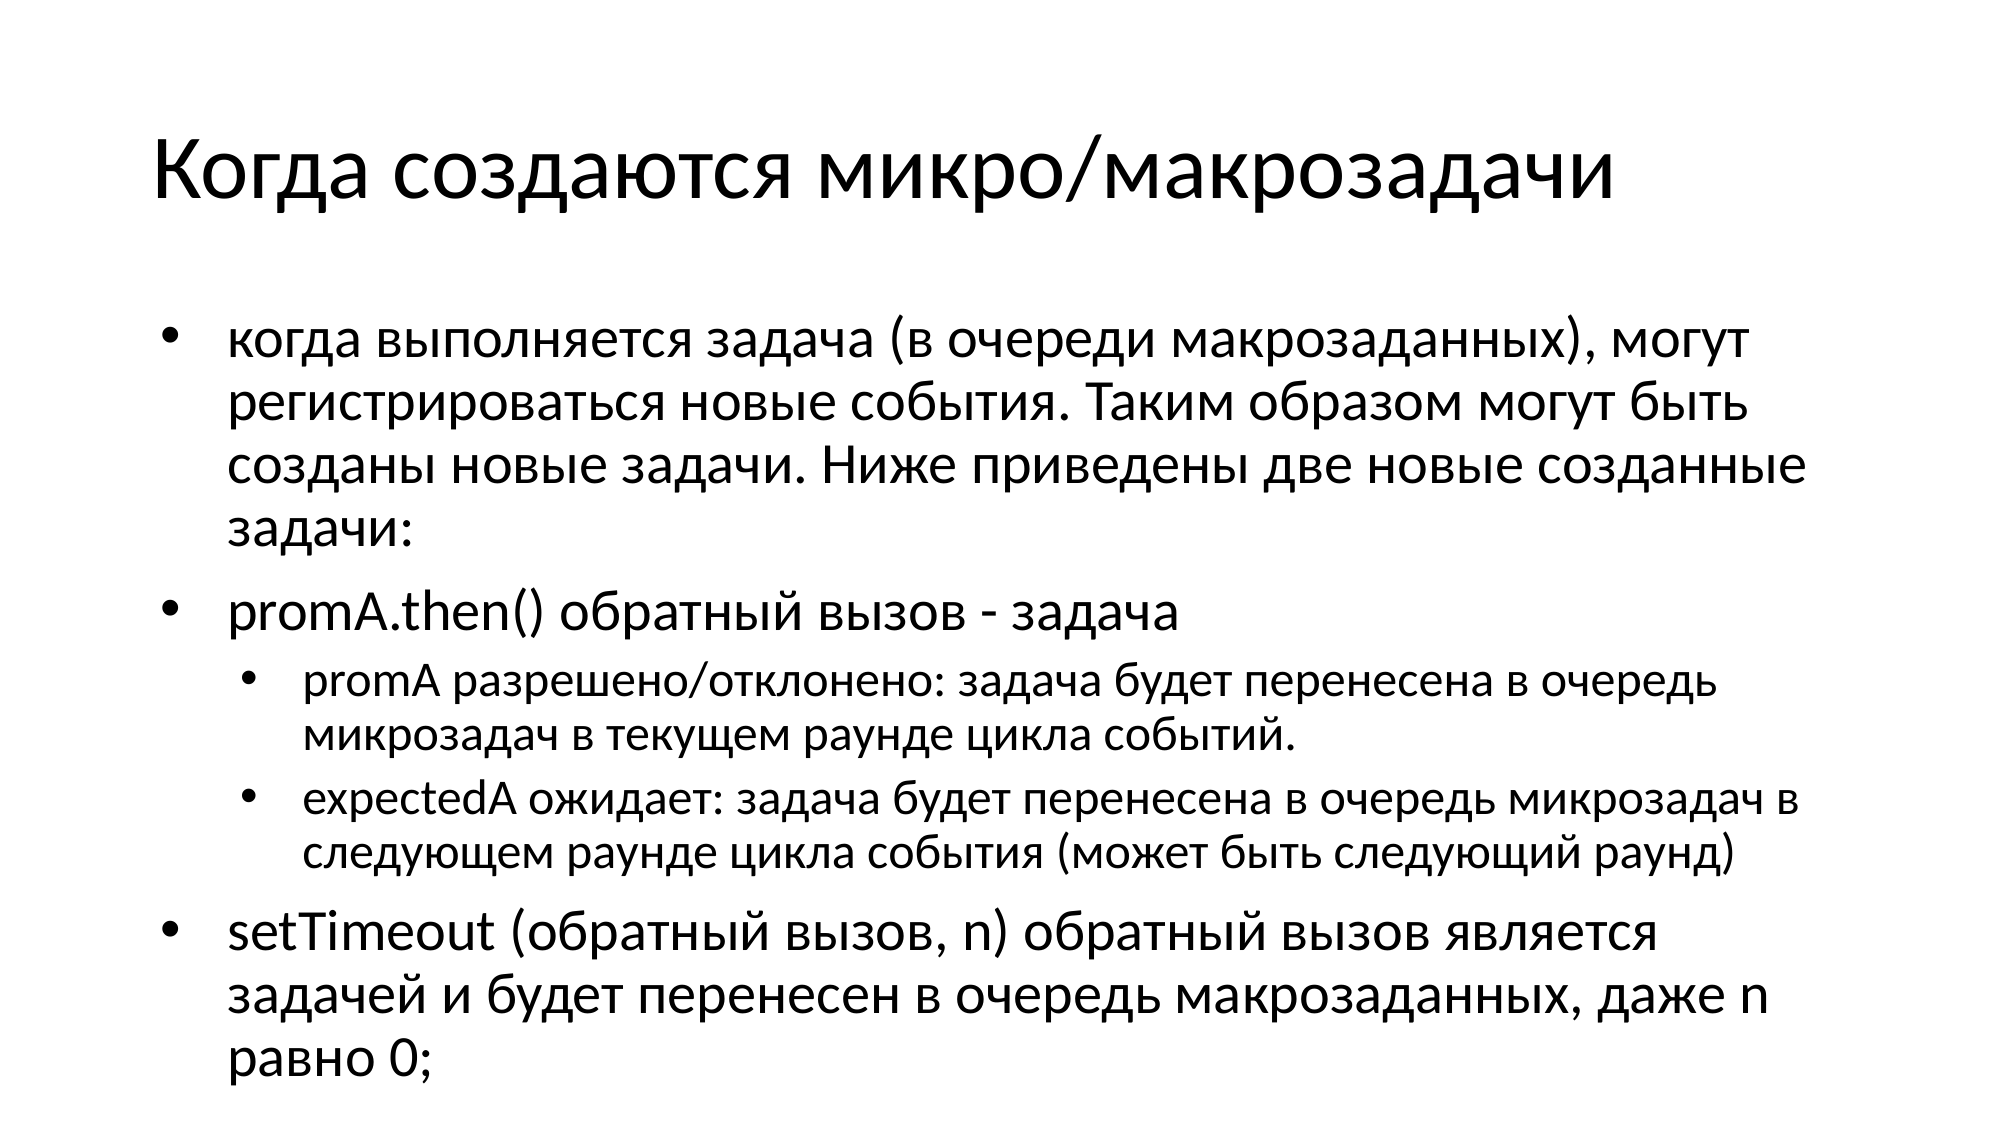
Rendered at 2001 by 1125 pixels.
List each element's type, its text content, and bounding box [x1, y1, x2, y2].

list когда выполняется задача (в очереди макрозаданных), могут регистрироваться новые события. Таким образом могут быть созданы новые задачи. Ниже приведены две новые созданные задачи: promA.then() обратный вызов - задача promA разрешено/отклонено: задача будет перенесена в очередь микрозадач в текущем раунде цикла событий. expectedA ожидает: задача будет перенесена в очередь микрозадач в следующем раунде цикла события (может быть следующий раунд) setTimeout (обратный вызов, n) обратный вызов является задачей и будет перенесен в очередь макрозаданных, даже n равно 0; [137, 299, 1863, 1014]
title Когда создаются микро/макрозадачи [137, 59, 1863, 278]
